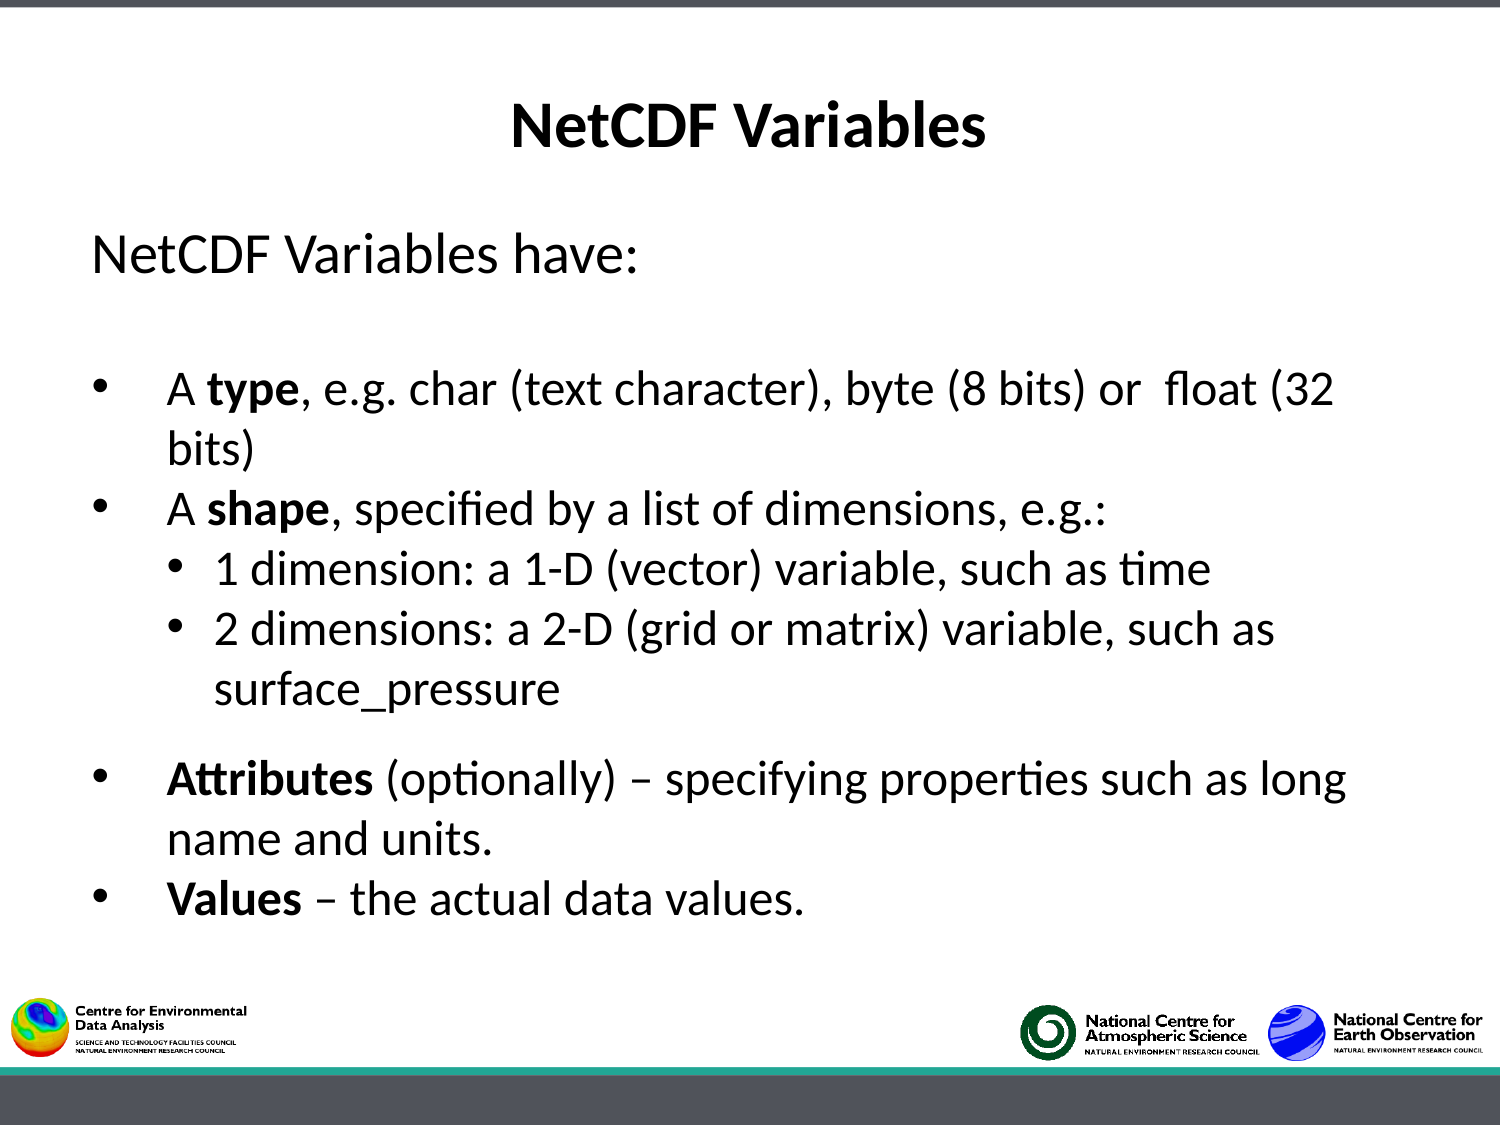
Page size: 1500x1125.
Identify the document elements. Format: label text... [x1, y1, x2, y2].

text_box NetCDF Variables have: A type, e.g. char (text character), byte (8 bits) or float (32 bits) A shape, specified by a list of dimensions, e.g.: 1 dimension: a 1-D (vector) variable, such as time 2 dimensions: a 2-D (grid or matrix) variable, such as surface_pressure Attributes (optionally) – specifying properties such as long name and units. Values – the actual data values. [76, 208, 1436, 933]
title NetCDF Variables [74, 32, 1425, 220]
picture [0, 0, 1500, 1125]
